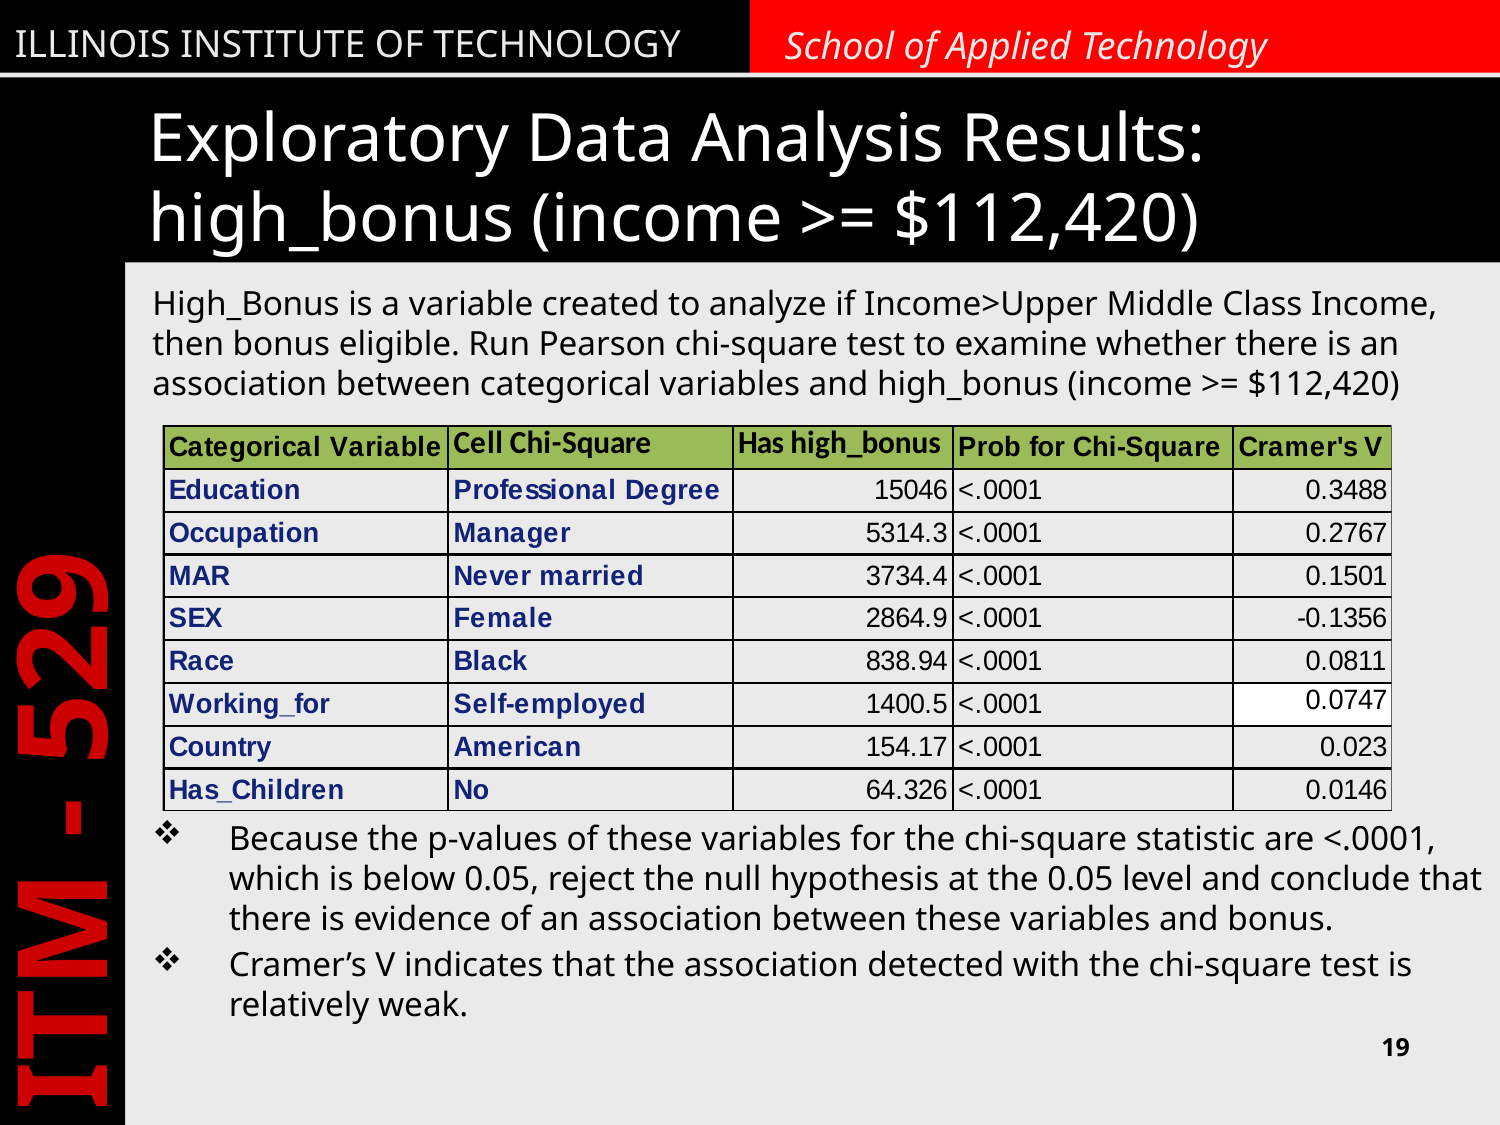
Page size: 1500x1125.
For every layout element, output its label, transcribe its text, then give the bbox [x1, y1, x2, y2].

list High_Bonus is a variable created to analyze if Income>Upper Middle Class Income, then bonus eligible. Run Pearson chi-square test to examine whether there is an association between categorical variables and high_bonus (income >= $112,420) Because the p-values of these variables for the chi-square statistic are <.0001, which is below 0.05, reject the null hypothesis at the 0.05 level and conclude that there is evidence of an association between these variables and bonus. Cramer’s V indicates that the association detected with the chi-square test is relatively weak. [137, 274, 1500, 1125]
title Exploratory Data Analysis Results: high_bonus (income >= $112,420) [133, 87, 1472, 263]
picture [162, 424, 1394, 813]
